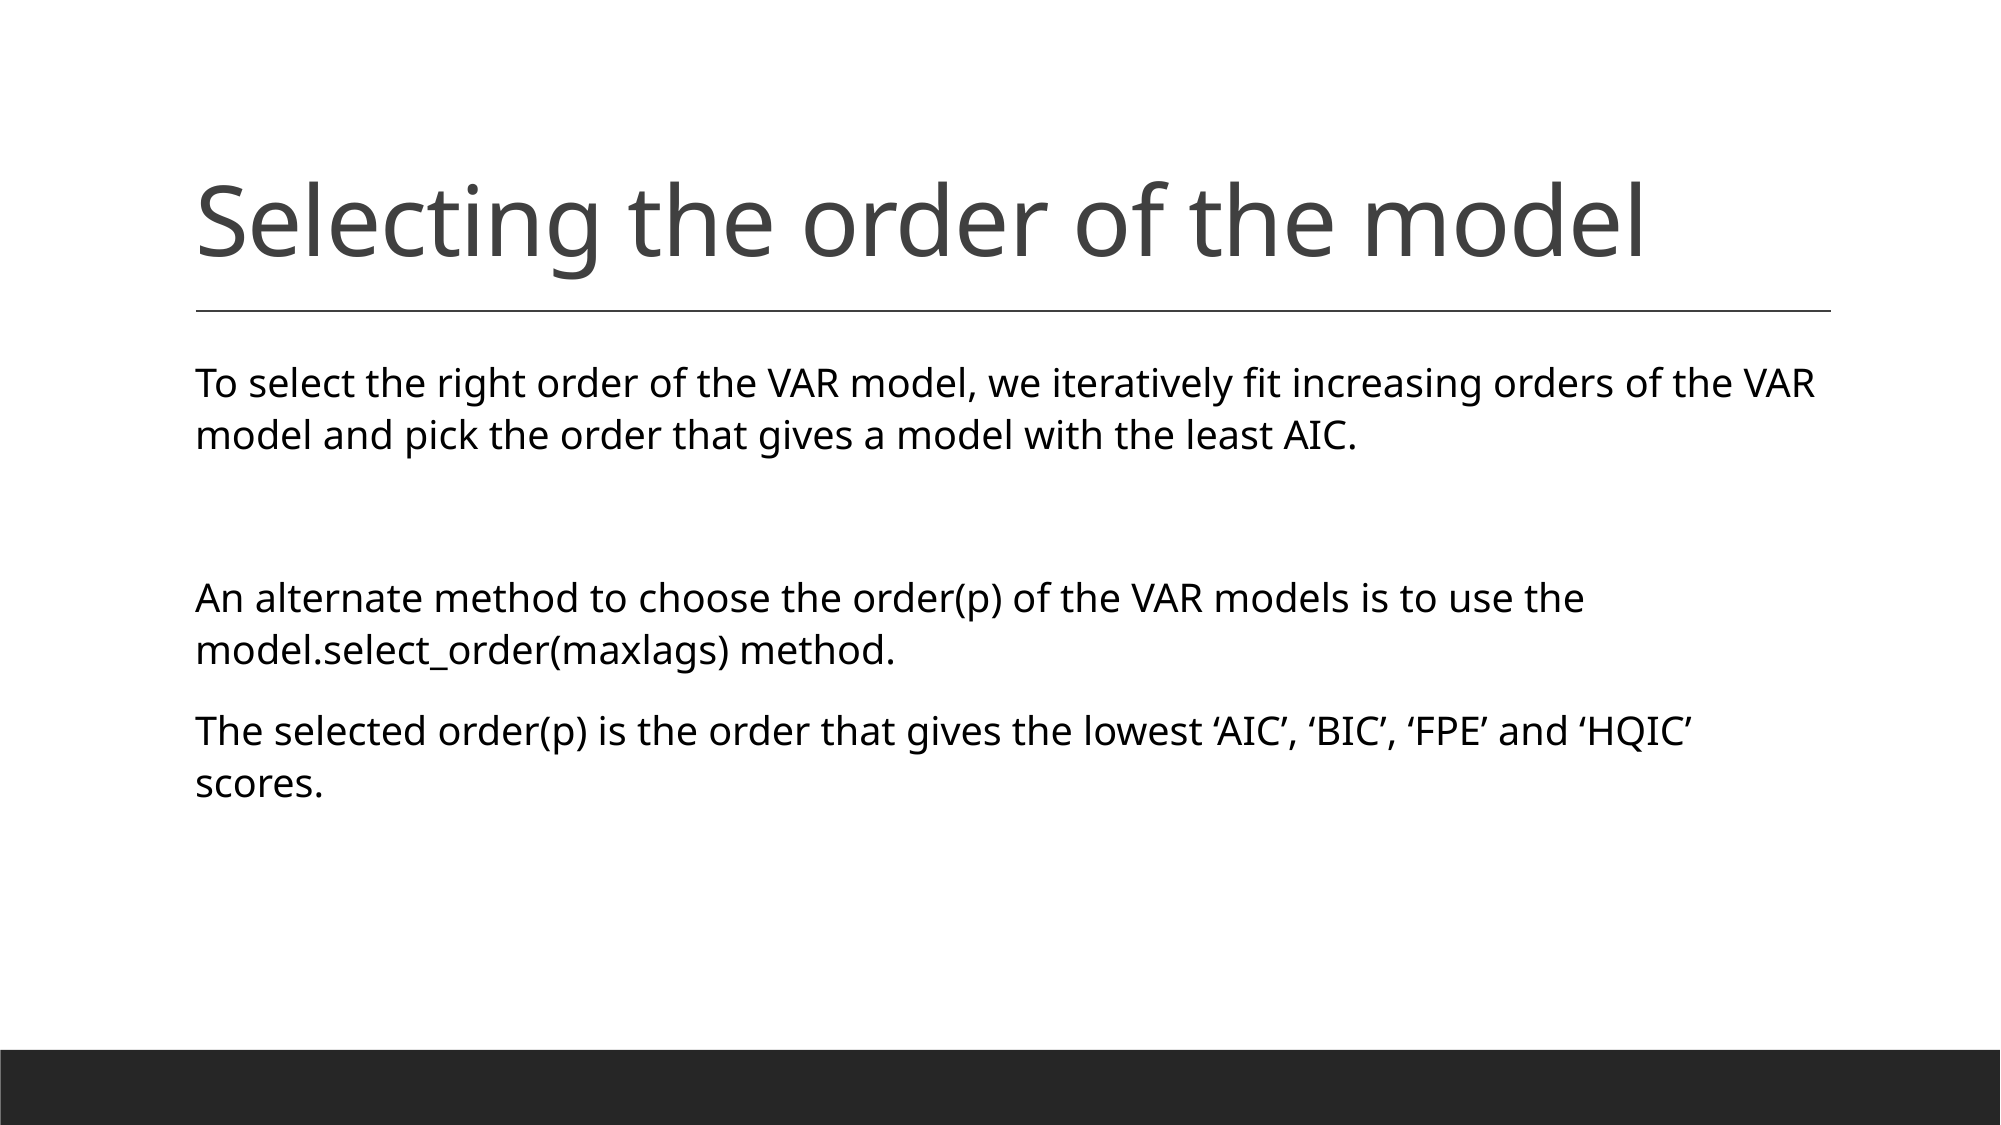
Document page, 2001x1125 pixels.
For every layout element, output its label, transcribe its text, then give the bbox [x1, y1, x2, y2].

title Selecting the order of the model [180, 47, 1830, 285]
list To select the right order of the VAR model, we iteratively fit increasing orders of the VAR model and pick the order that gives a model with the least AIC. An alternate method to choose the order(p) of the VAR models is to use the model.select_order(maxlags) method. The selected order(p) is the order that gives the lowest ‘AIC’, ‘BIC’, ‘FPE’ and ‘HQIC’ scores. [180, 345, 1830, 963]
